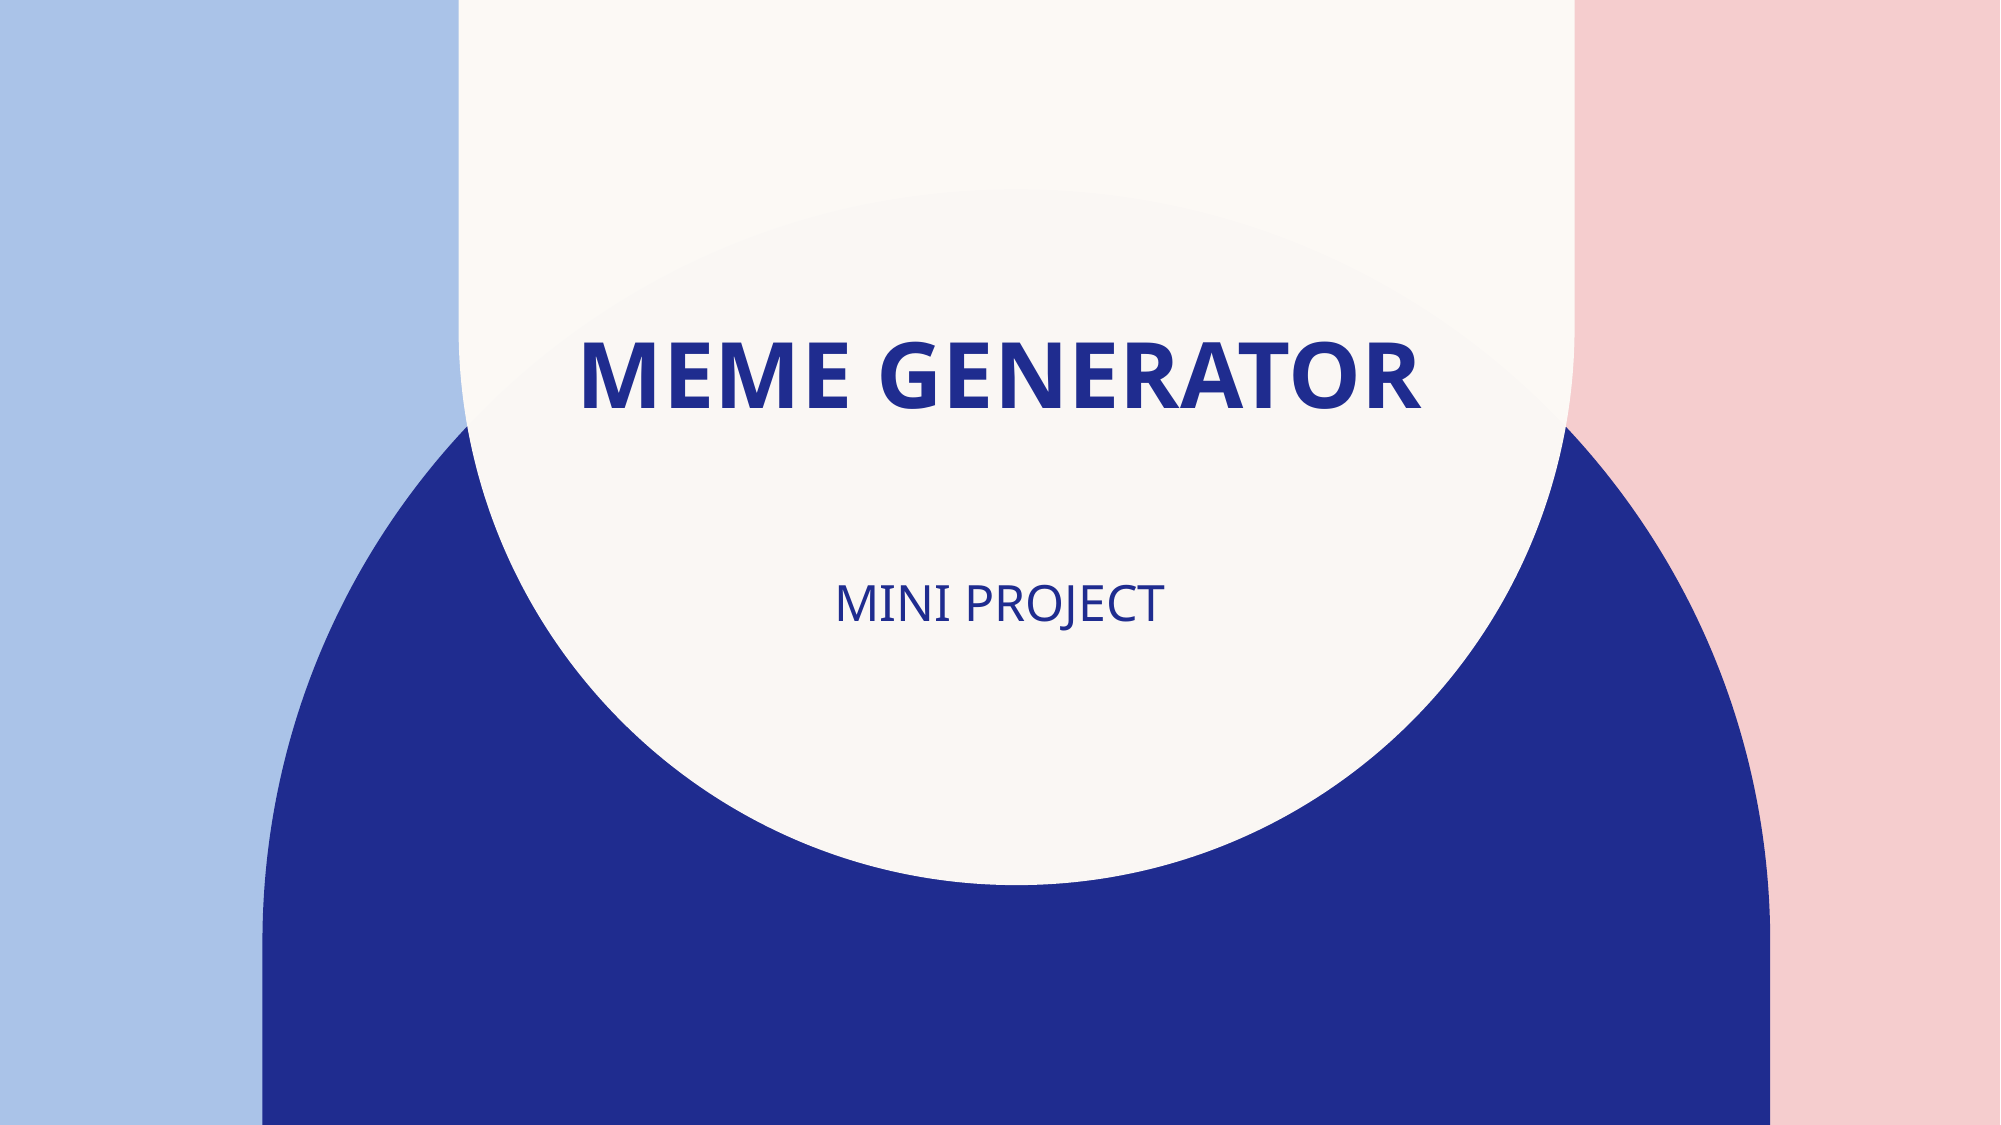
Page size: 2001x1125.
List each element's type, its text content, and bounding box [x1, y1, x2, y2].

subtitle MINI PROJECT [713, 571, 1287, 716]
title MEME GENERATOR [558, 325, 1442, 527]
